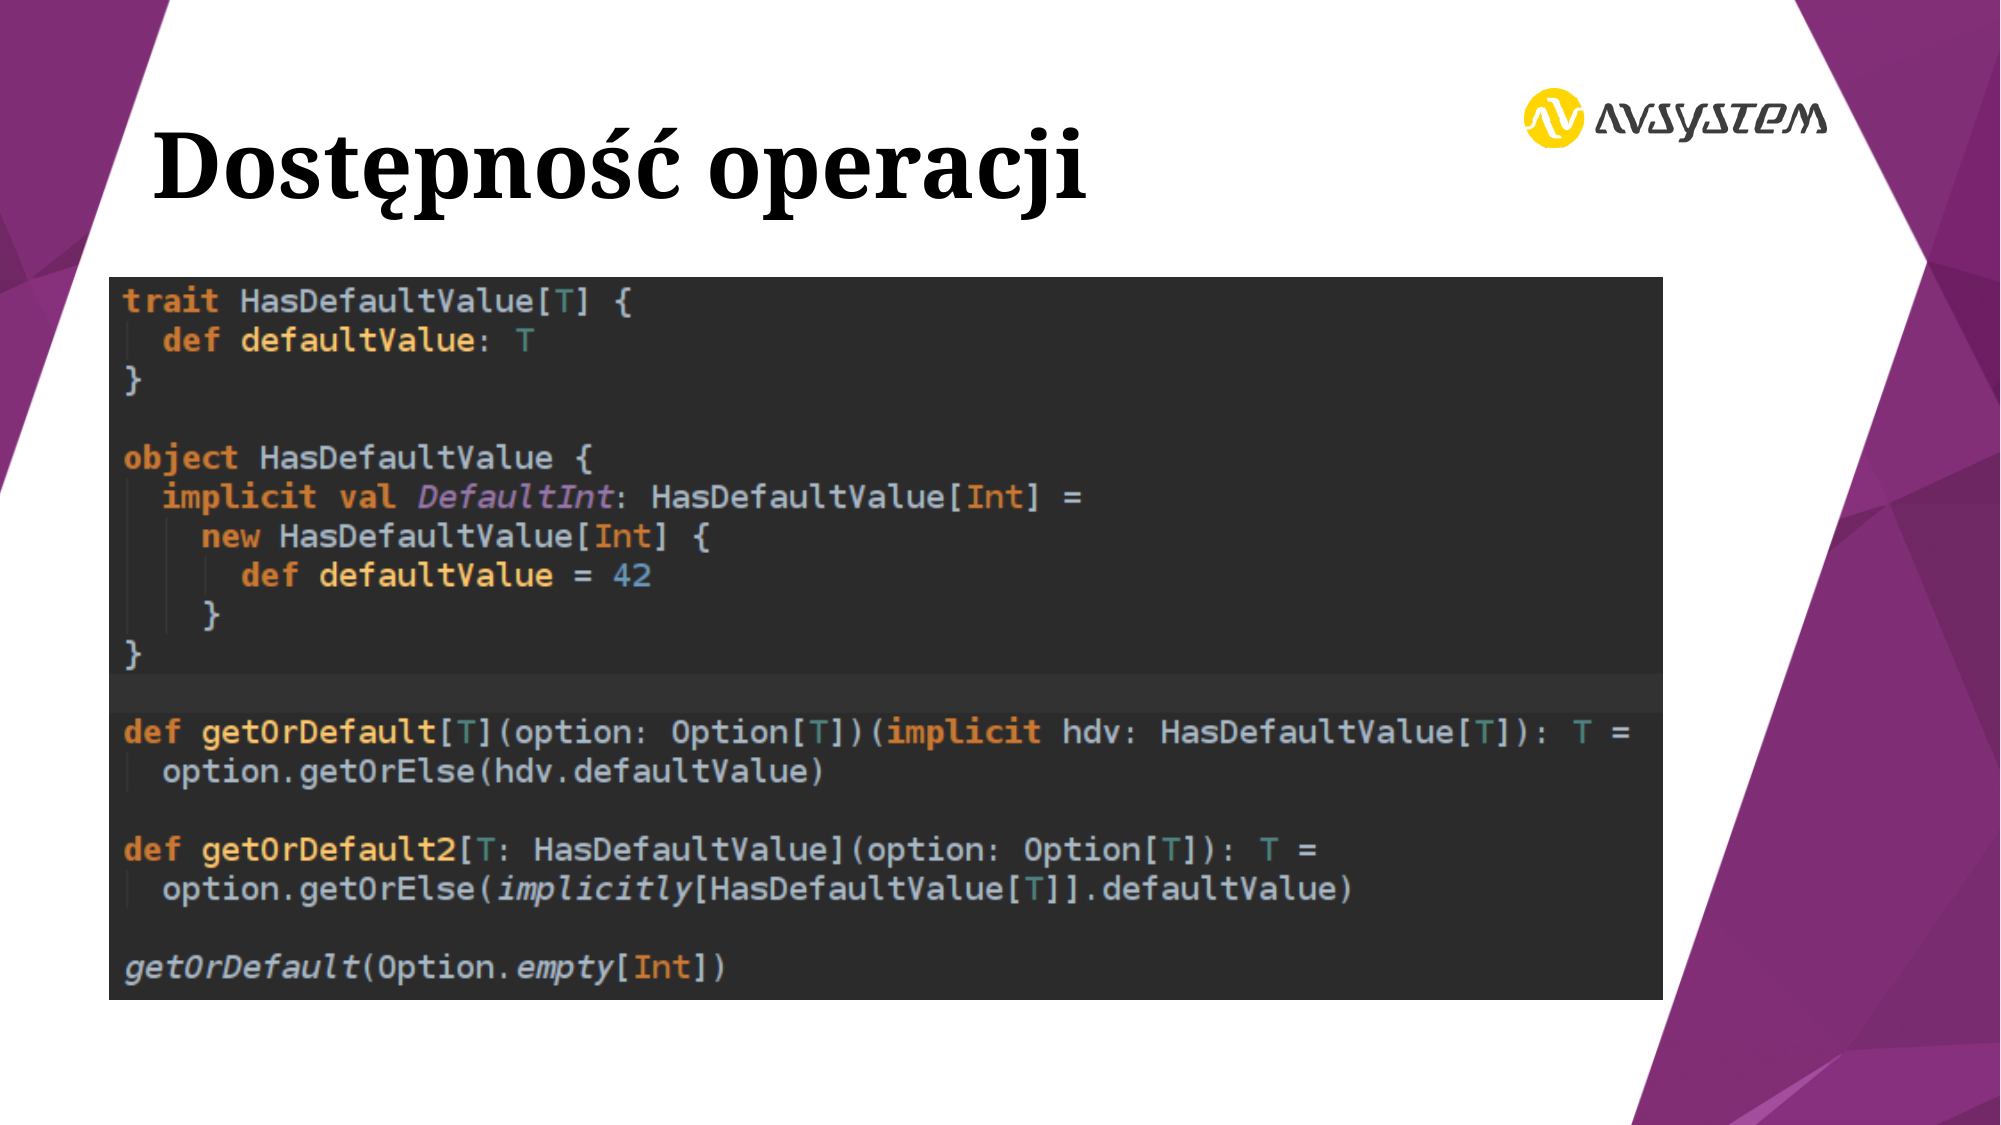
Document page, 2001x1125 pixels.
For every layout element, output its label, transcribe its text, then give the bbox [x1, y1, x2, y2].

title Dostępność operacji [137, 59, 1863, 278]
picture [0, 0, 2001, 1125]
